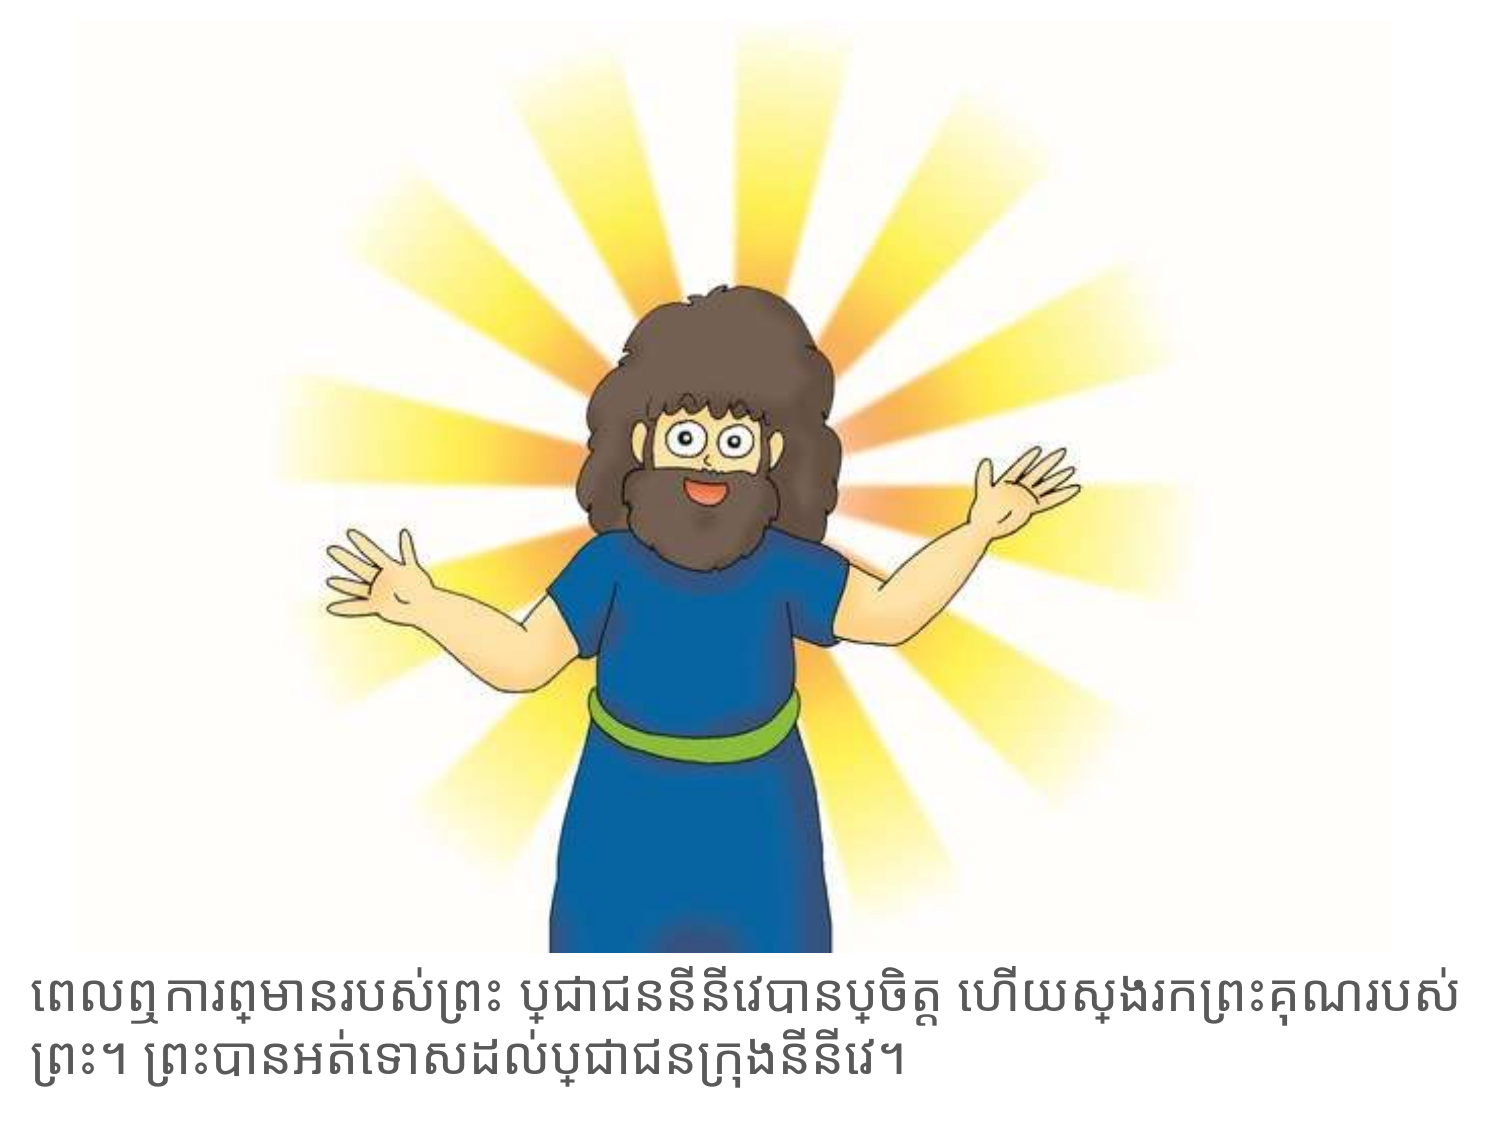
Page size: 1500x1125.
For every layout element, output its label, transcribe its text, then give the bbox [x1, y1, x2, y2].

text_box ពេលឮការព្រមានរបស់ព្រះ ប្រជាជននីនីវេបានប្រែចិត្ត ហើយស្វែងរកព្រះគុណរបស់ព្រះ។ ព្រះ​បាន​អត់​ទោស​ដល់​ប្រជាជន​ក្រុង​នីនីវេ។ [15, 952, 1500, 1092]
picture [76, 18, 1394, 953]
